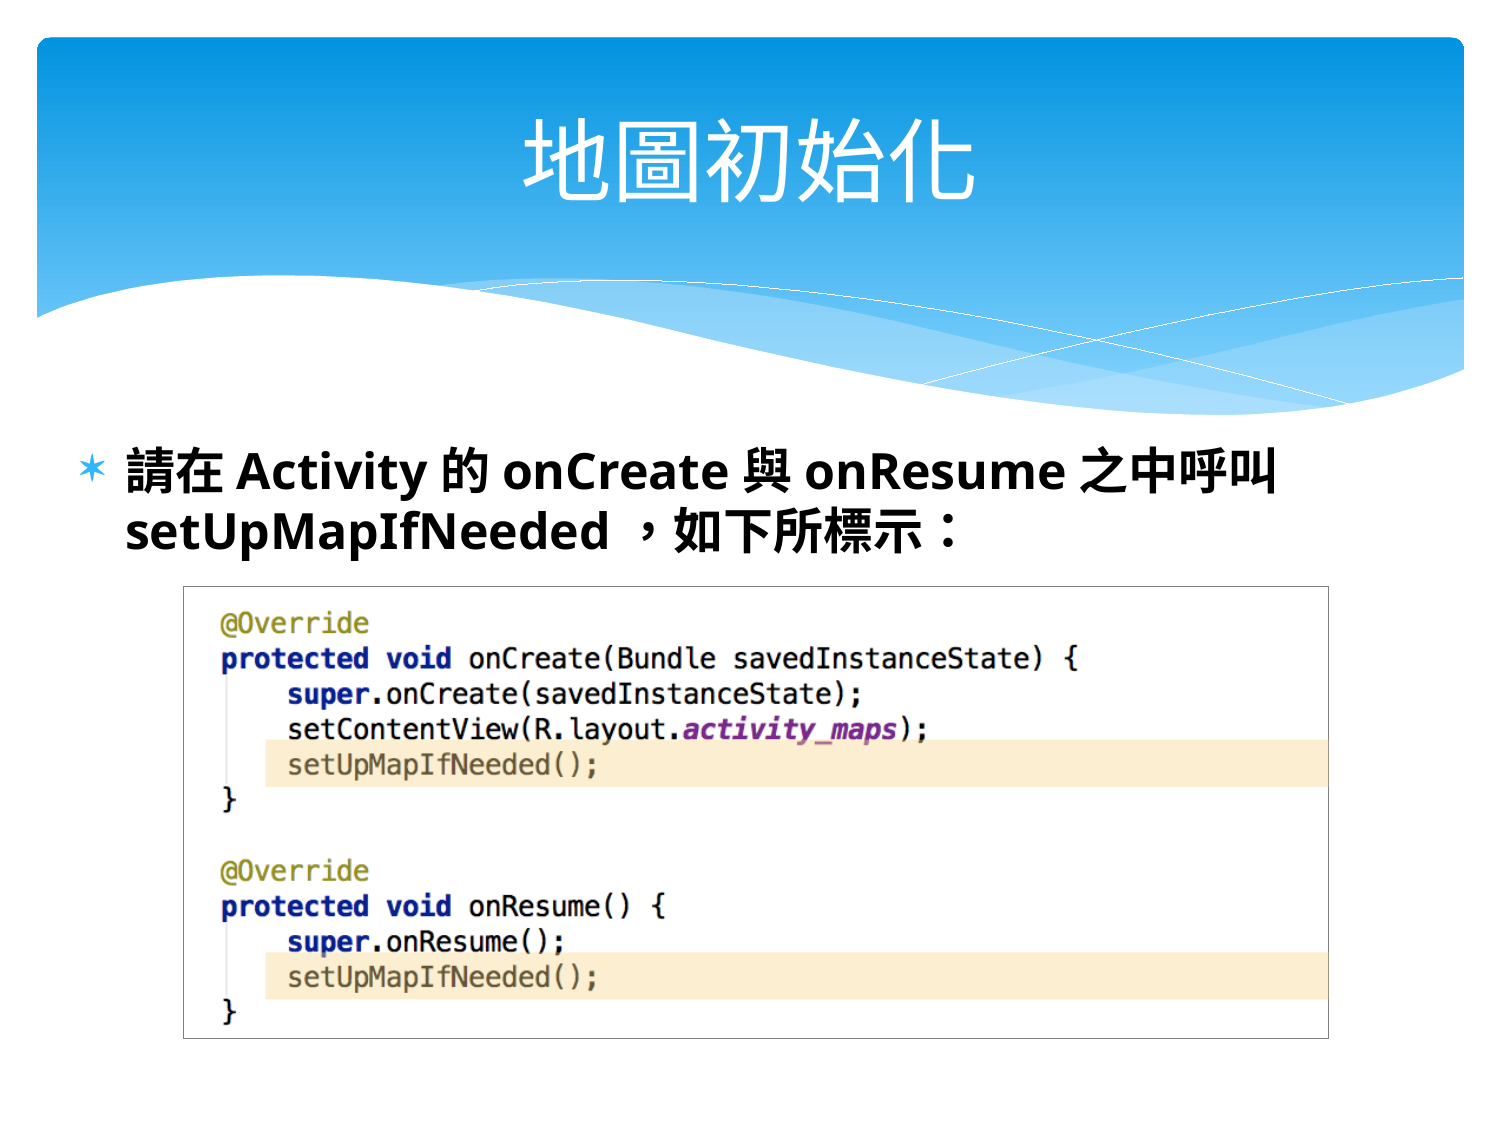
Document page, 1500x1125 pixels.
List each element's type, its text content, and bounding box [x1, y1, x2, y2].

list 請在Activity的onCreate與onResume之中呼叫setUpMapIfNeeded，如下所標示： [64, 432, 1463, 1005]
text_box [182, 585, 1329, 1039]
title 地圖初始化 [75, 55, 1425, 261]
